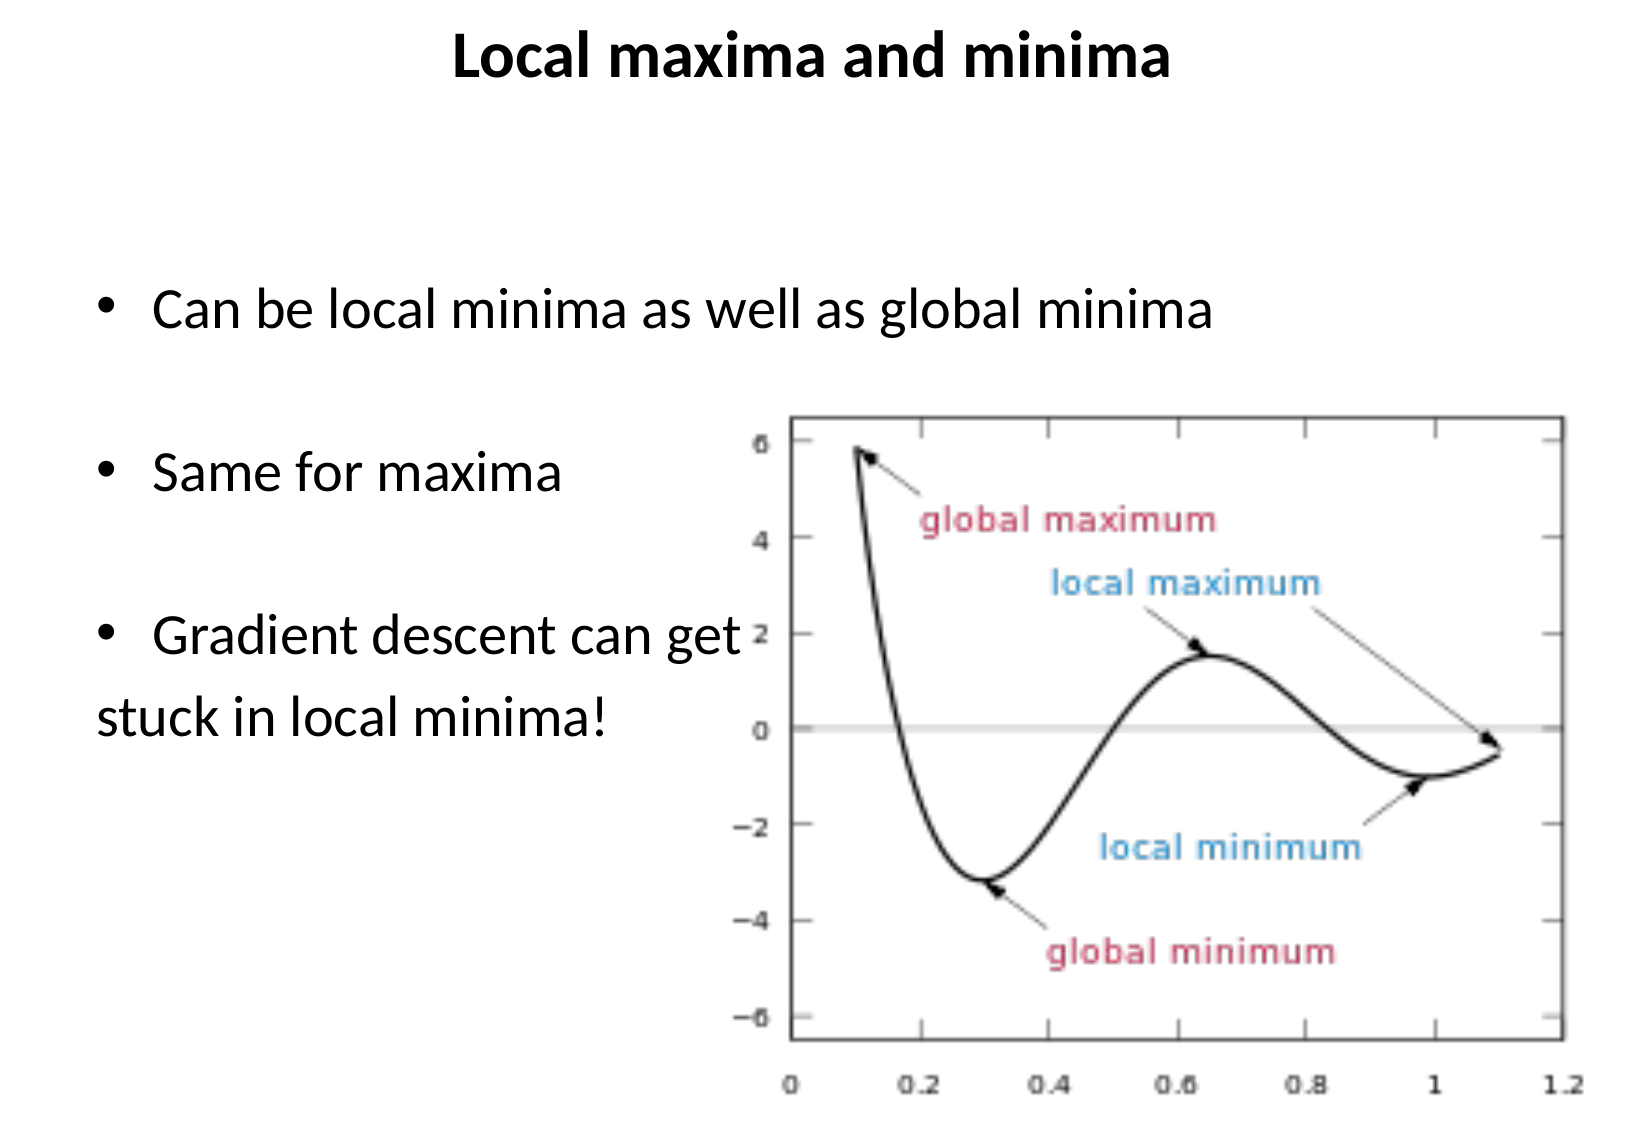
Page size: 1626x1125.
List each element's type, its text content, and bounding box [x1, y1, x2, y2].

list Can be local minima as well as global minima Same for maxima Gradient descent can get stuck in local minima! [81, 262, 1544, 1005]
text_box Local maxima and minima [81, 1, 1544, 100]
picture [694, 380, 1625, 1125]
